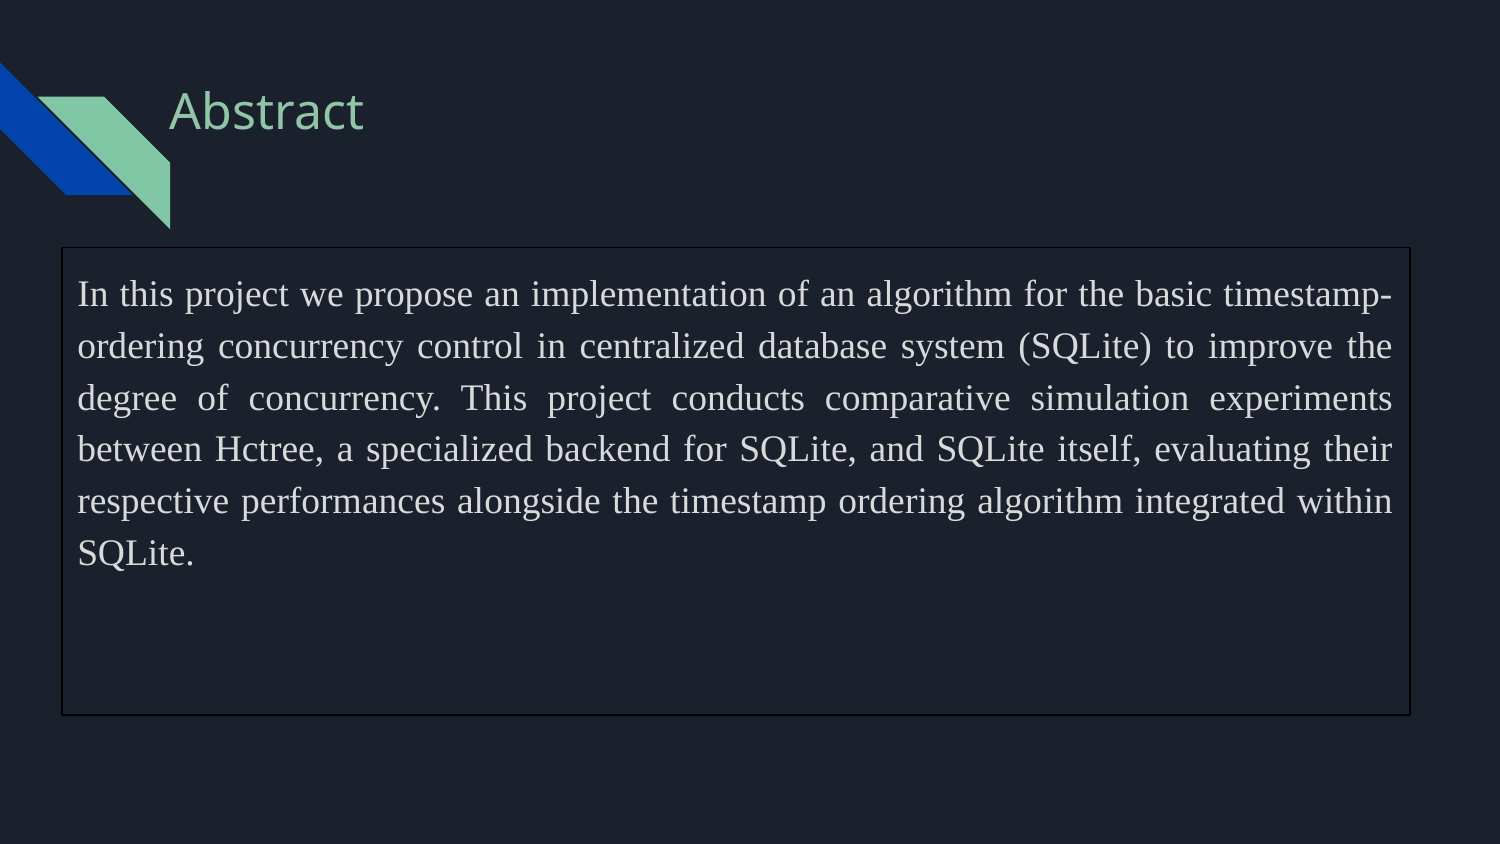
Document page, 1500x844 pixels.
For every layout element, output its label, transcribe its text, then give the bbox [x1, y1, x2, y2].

title Abstract [154, 64, 1457, 215]
list In this project we propose an implementation of an algorithm for the basic timestamp-ordering concurrency control in centralized database system (SQLite) to improve the degree of concurrency. This project conducts comparative simulation experiments between Hctree, a specialized backend for SQLite, and SQLite itself, evaluating their respective performances alongside the timestamp ordering algorithm integrated within SQLite. [62, 247, 1410, 715]
